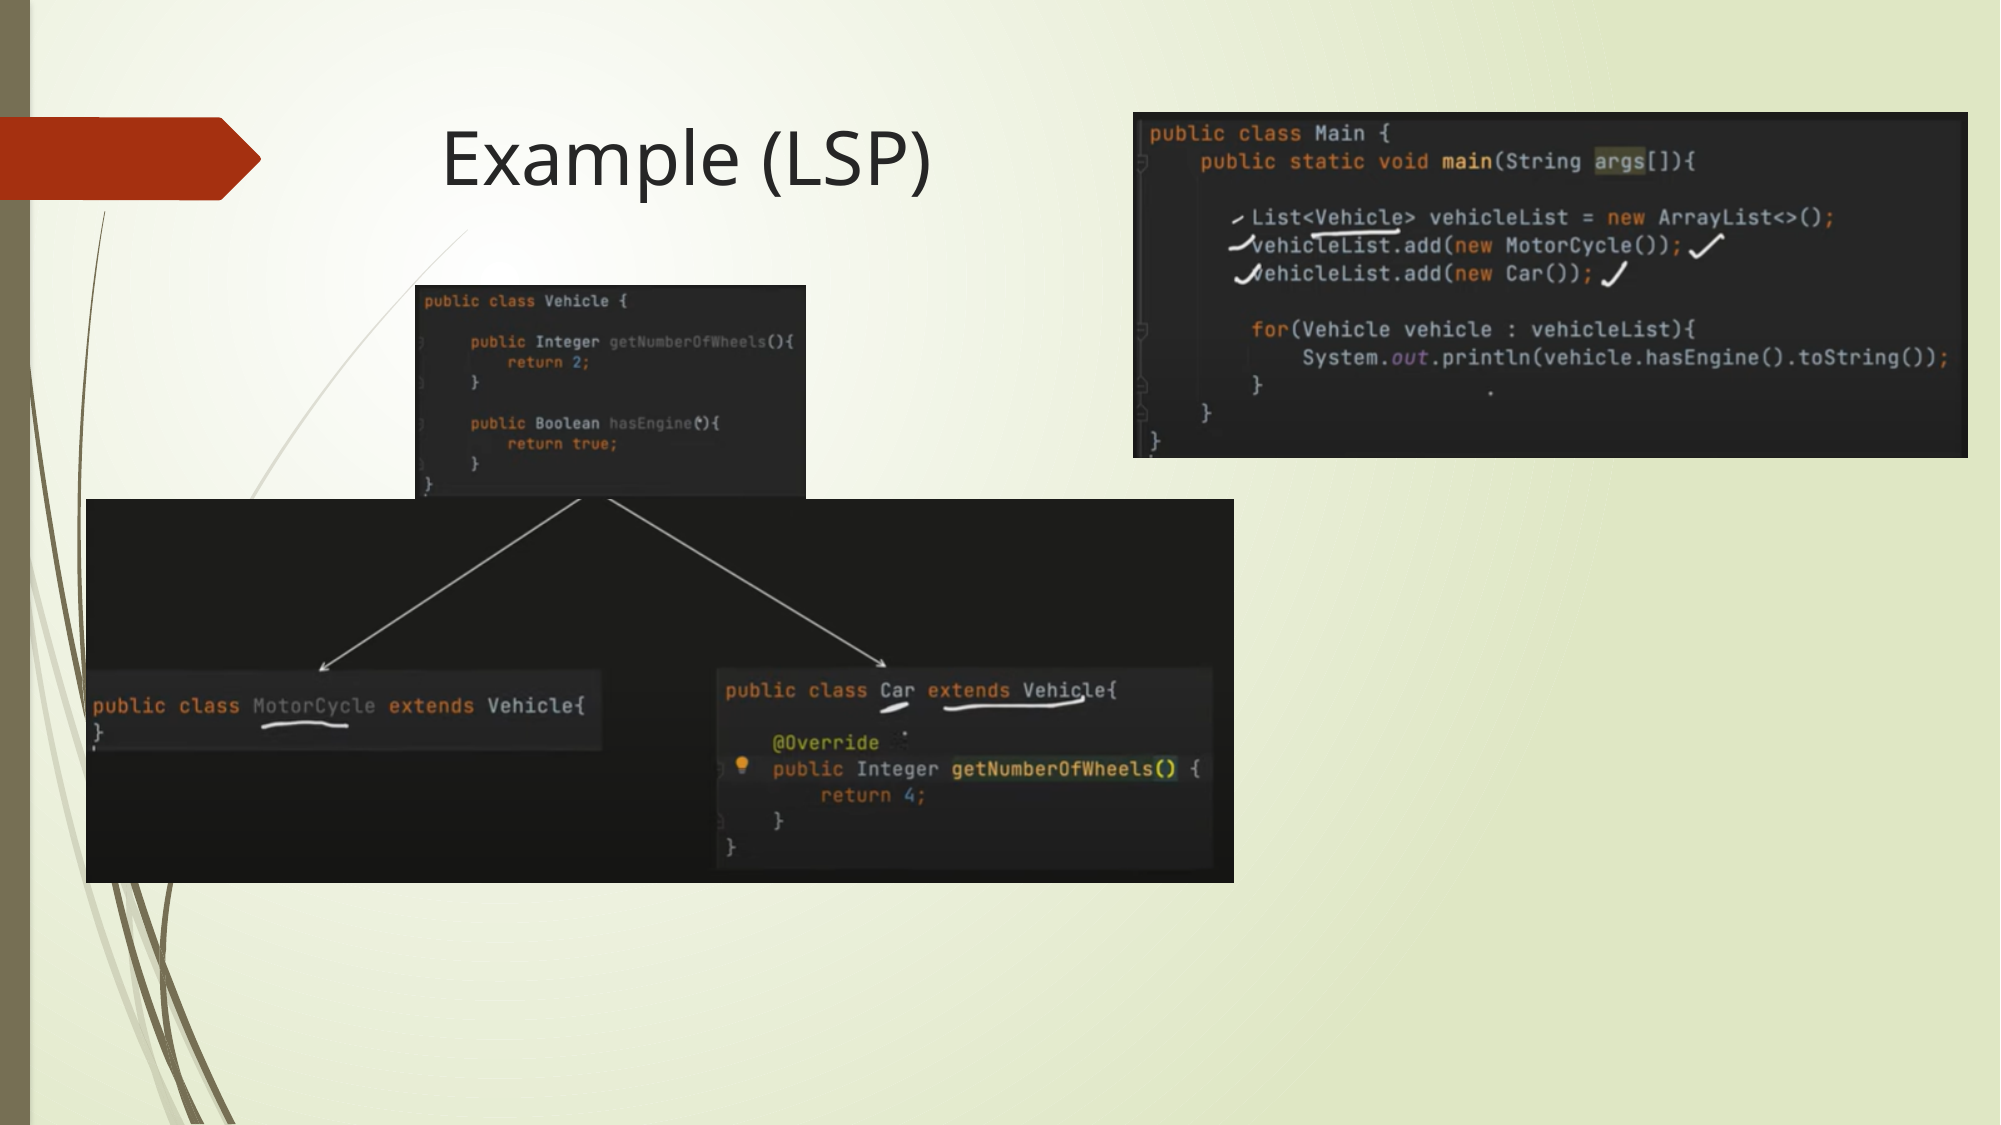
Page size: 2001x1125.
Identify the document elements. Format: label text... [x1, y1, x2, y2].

picture [86, 498, 1234, 884]
title Example (LSP) [425, 102, 1888, 313]
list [414, 285, 806, 498]
picture [1133, 112, 1968, 459]
